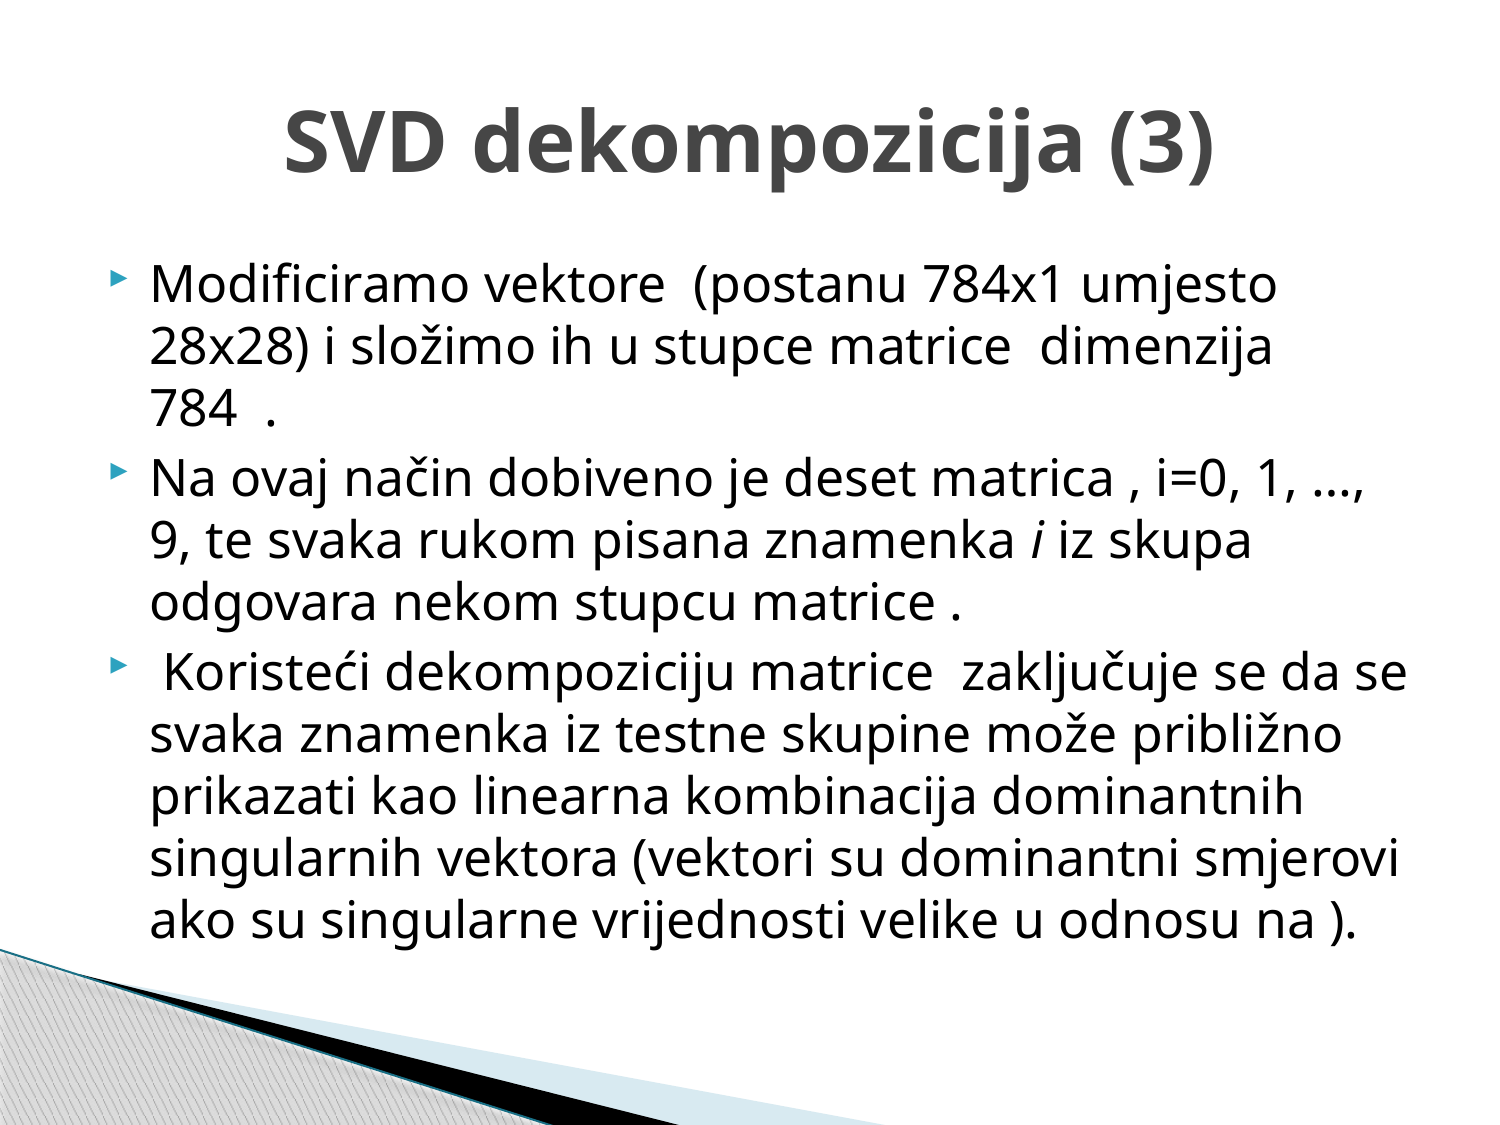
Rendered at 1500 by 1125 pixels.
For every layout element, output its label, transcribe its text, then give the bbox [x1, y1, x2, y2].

title SVD dekompozicija (3) [75, 45, 1425, 233]
